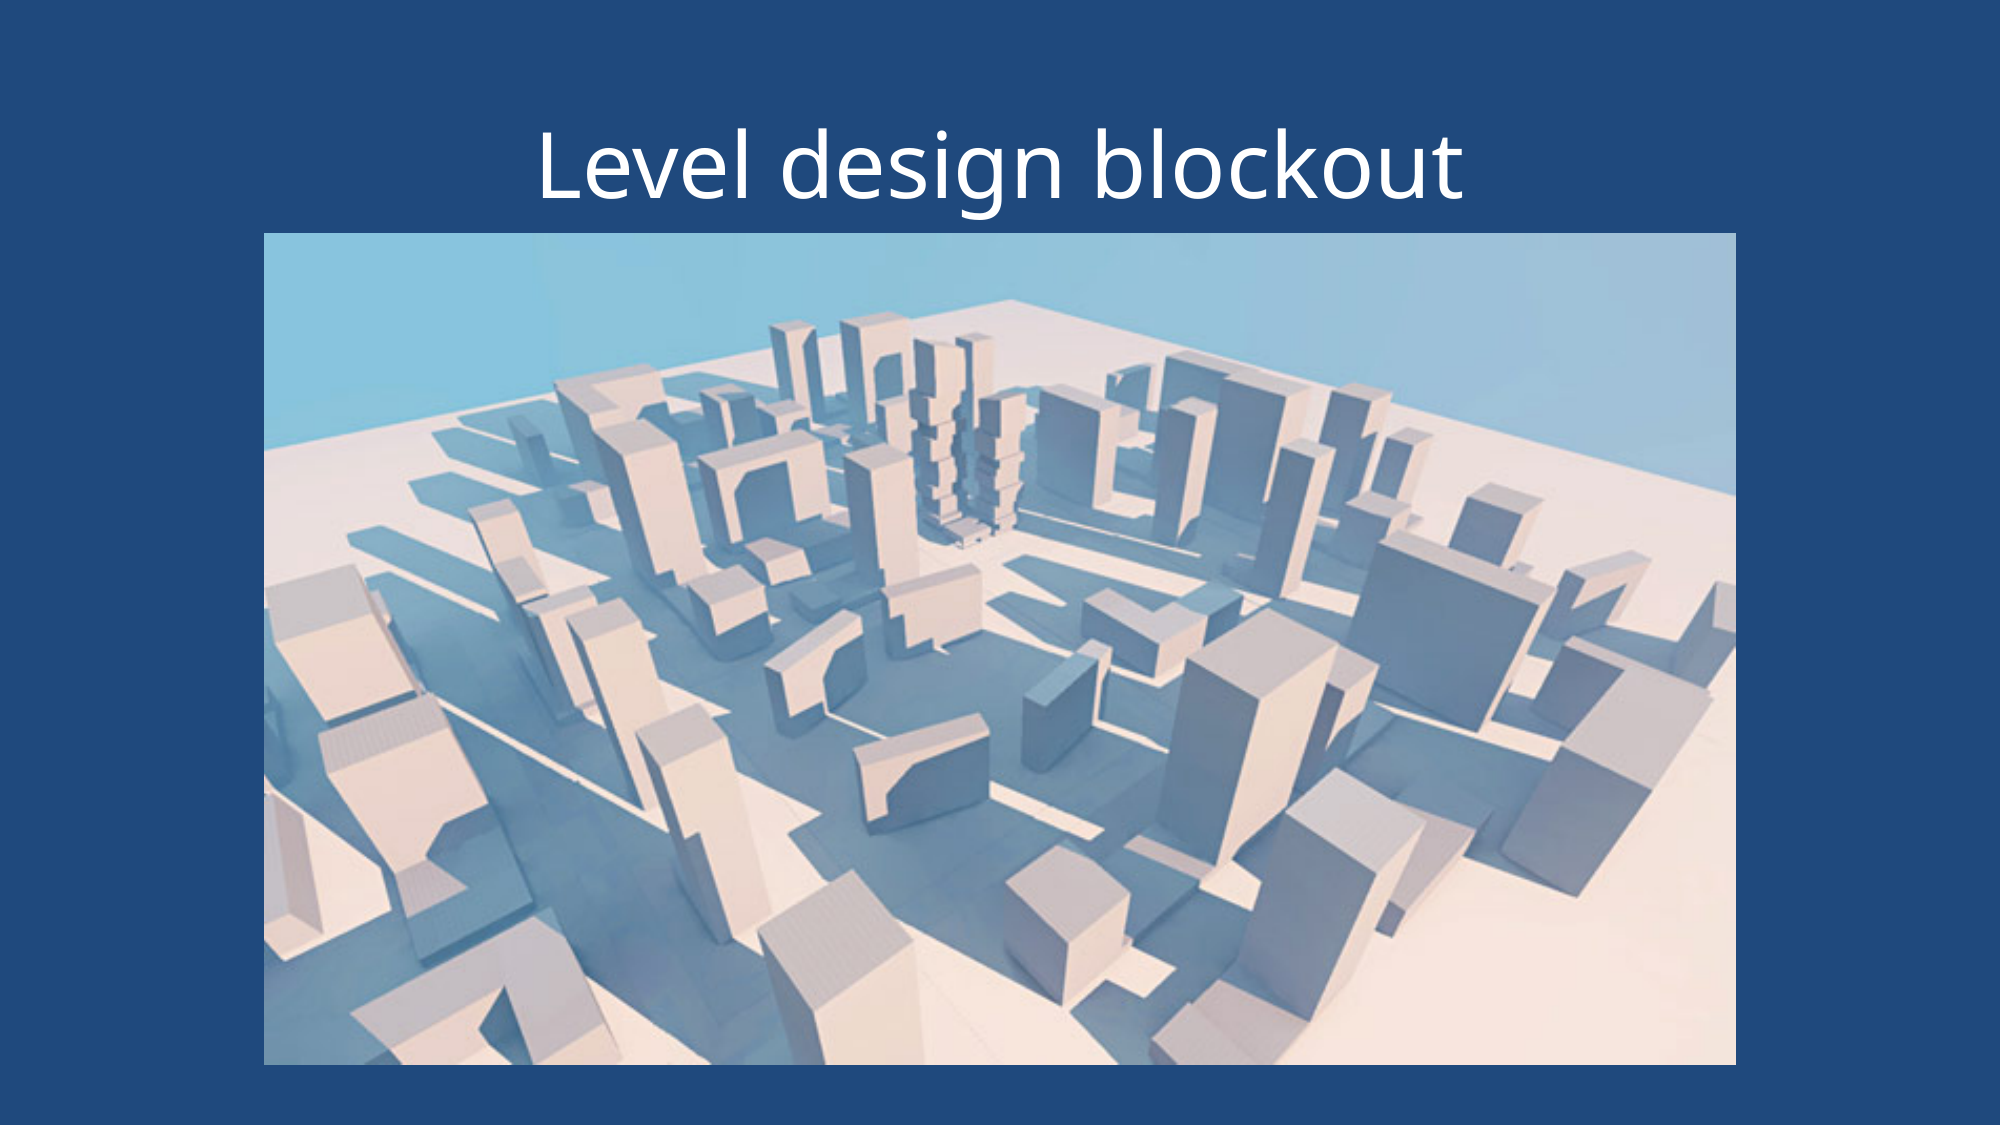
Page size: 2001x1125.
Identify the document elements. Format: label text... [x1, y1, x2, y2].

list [264, 233, 1736, 1066]
title Level design blockout [137, 59, 1863, 278]
